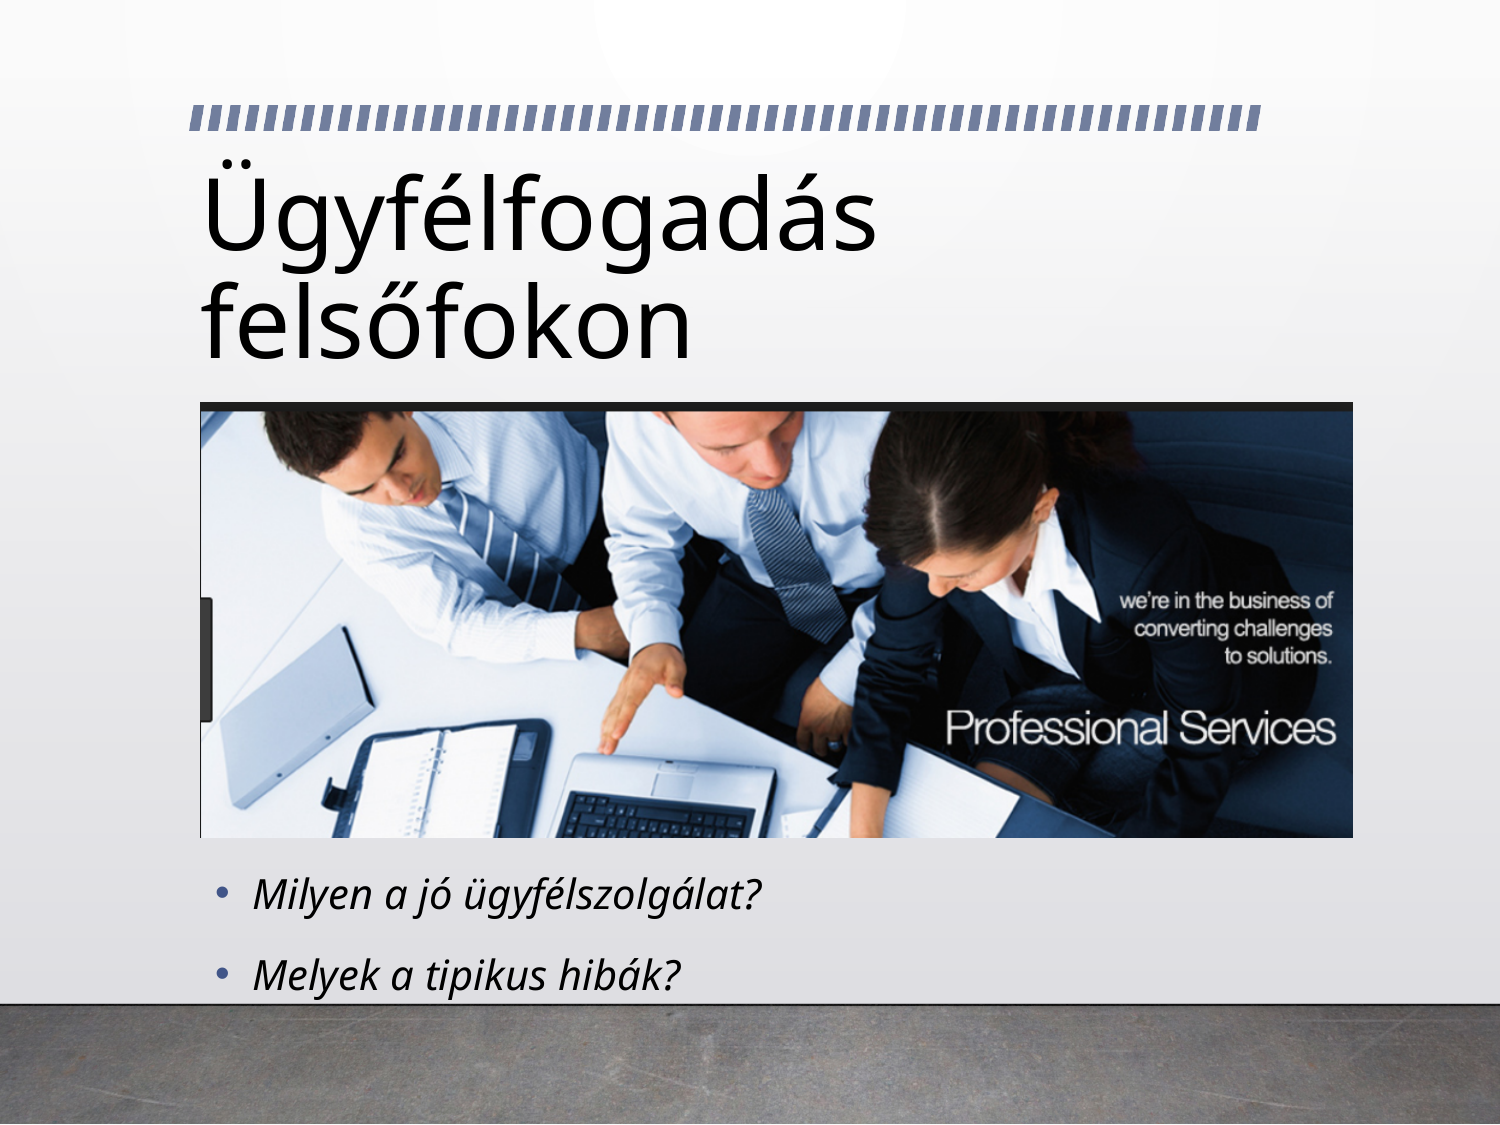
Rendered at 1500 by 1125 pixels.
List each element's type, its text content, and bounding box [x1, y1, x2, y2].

title Ügyfélfogadás felsőfokon [185, 156, 1264, 329]
picture [199, 401, 1353, 838]
list Milyen a jó ügyfélszolgálat? Melyek a tipikus hibák? [200, 849, 1278, 1023]
picture [0, 1004, 1500, 1124]
